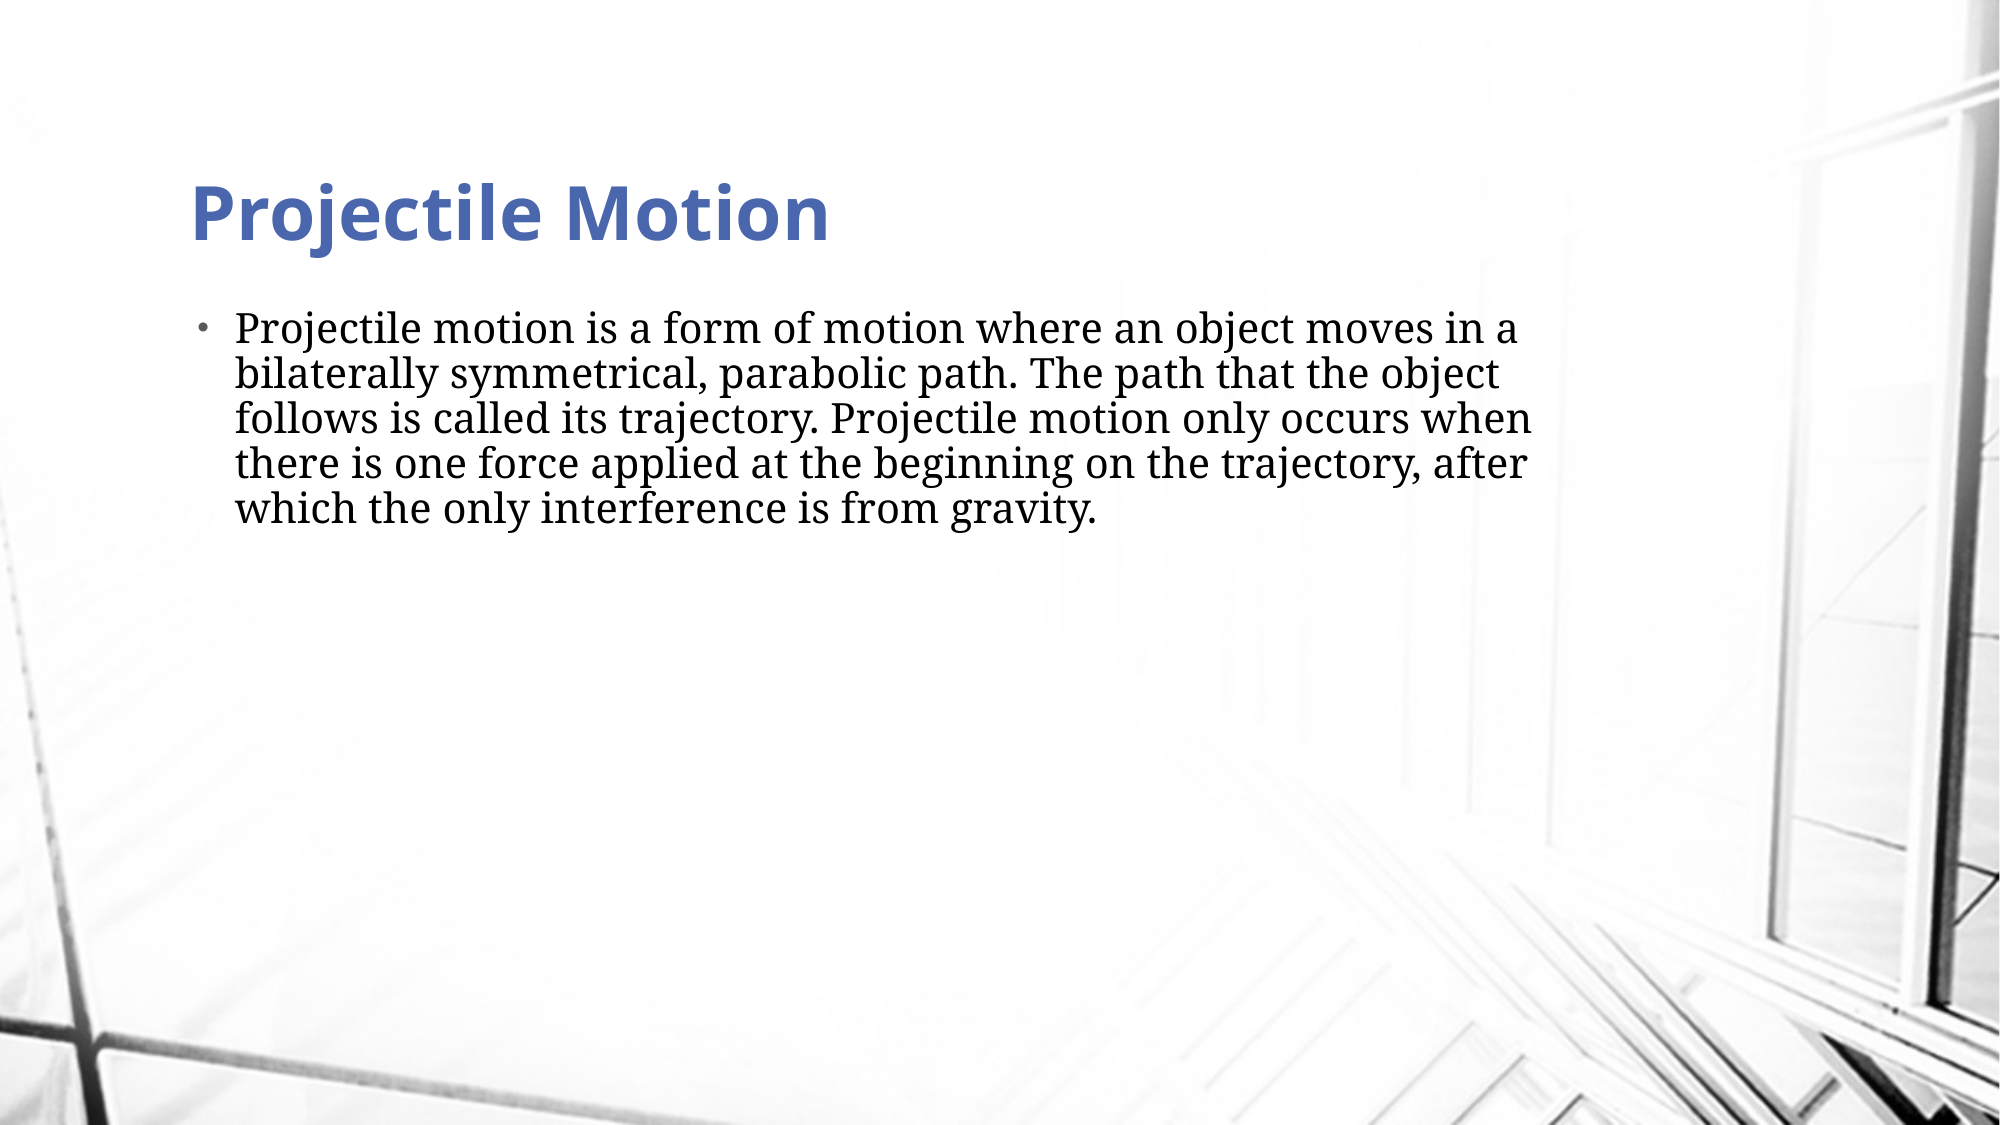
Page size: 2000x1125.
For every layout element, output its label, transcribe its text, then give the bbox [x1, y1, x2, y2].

title Projectile Motion [174, 87, 1600, 263]
picture [0, 0, 2000, 1125]
list Projectile motion is a form of motion where an object moves in a bilaterally symmetrical, parabolic path. The path that the object follows is called its trajectory. Projectile motion only occurs when there is one force applied at the beginning on the trajectory, after which the only interference is from gravity. [174, 299, 1600, 988]
